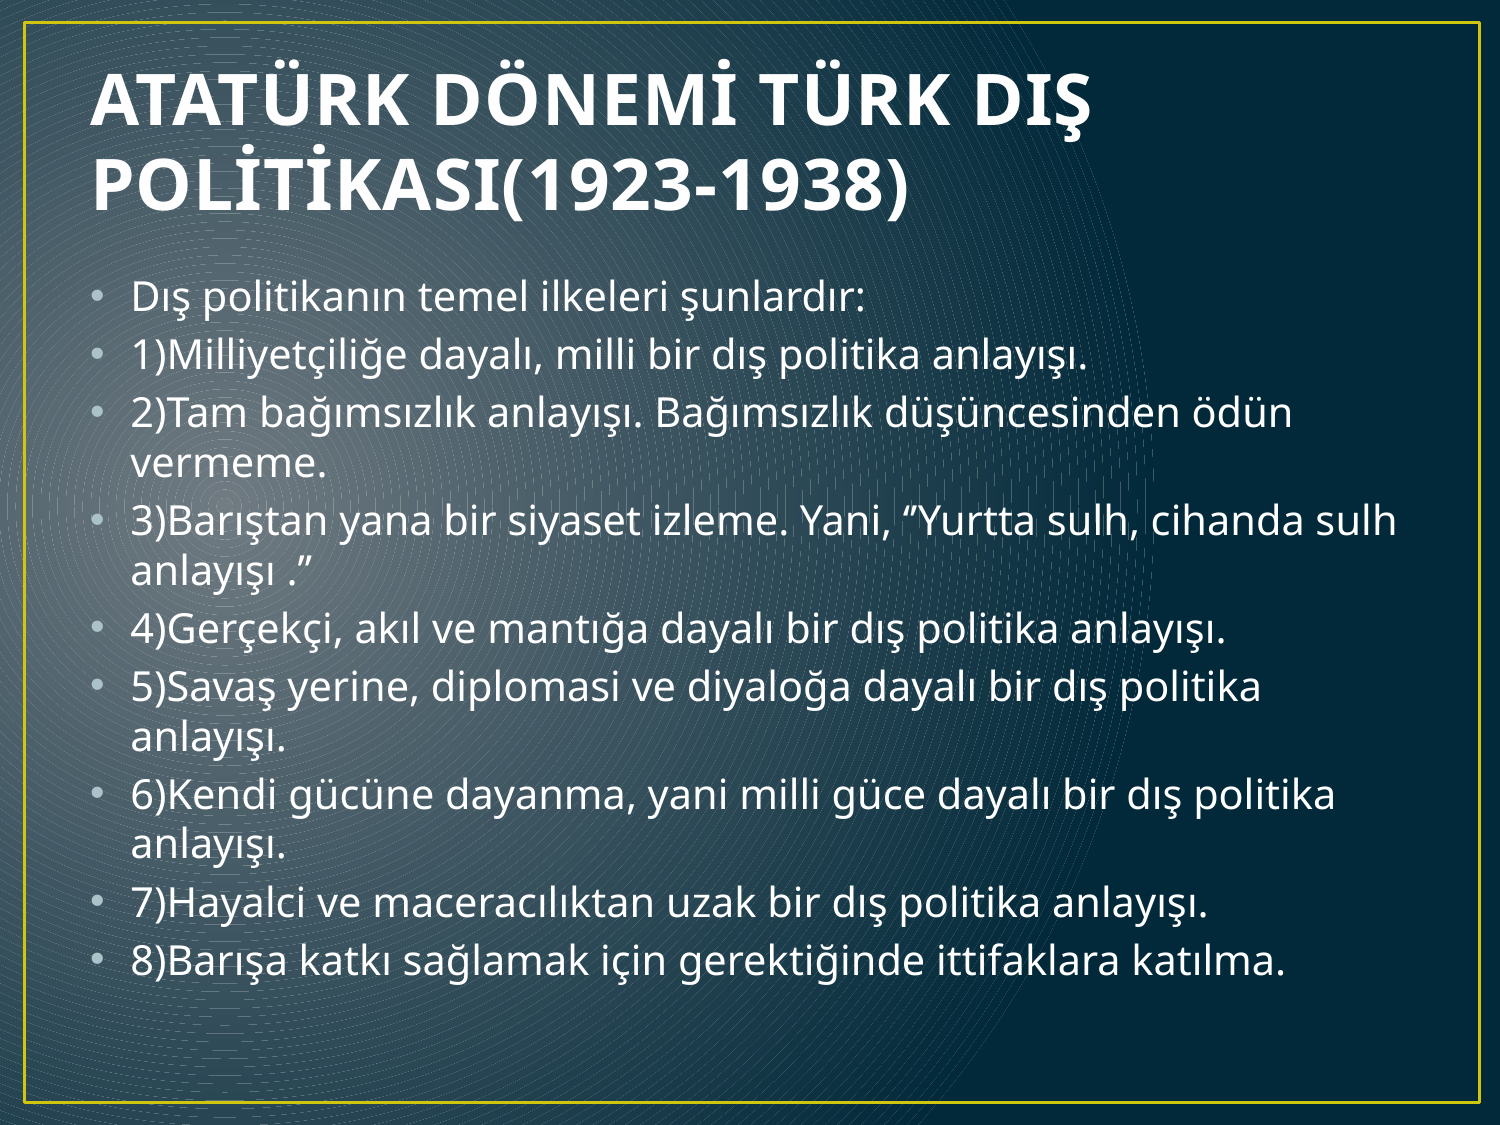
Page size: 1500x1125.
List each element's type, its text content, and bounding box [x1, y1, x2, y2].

list Dış politikanın temel ilkeleri şunlardır: 1)Milliyetçiliğe dayalı, milli bir dış politika anlayışı. 2)Tam bağımsızlık anlayışı. Bağımsızlık düşüncesinden ödün vermeme. 3)Barıştan yana bir siyaset izleme. Yani, ‘’Yurtta sulh, cihanda sulh anlayışı .’’ 4)Gerçekçi, akıl ve mantığa dayalı bir dış politika anlayışı. 5)Savaş yerine, diplomasi ve diyaloğa dayalı bir dış politika anlayışı. 6)Kendi gücüne dayanma, yani milli güce dayalı bir dış politika anlayışı. 7)Hayalci ve maceracılıktan uzak bir dış politika anlayışı. 8)Barışa katkı sağlamak için gerektiğinde ittifaklara katılma. [75, 262, 1425, 1005]
title ATATÜRK DÖNEMİ TÜRK DIŞ POLİTİKASI(1923-1938) [75, 45, 1425, 233]
